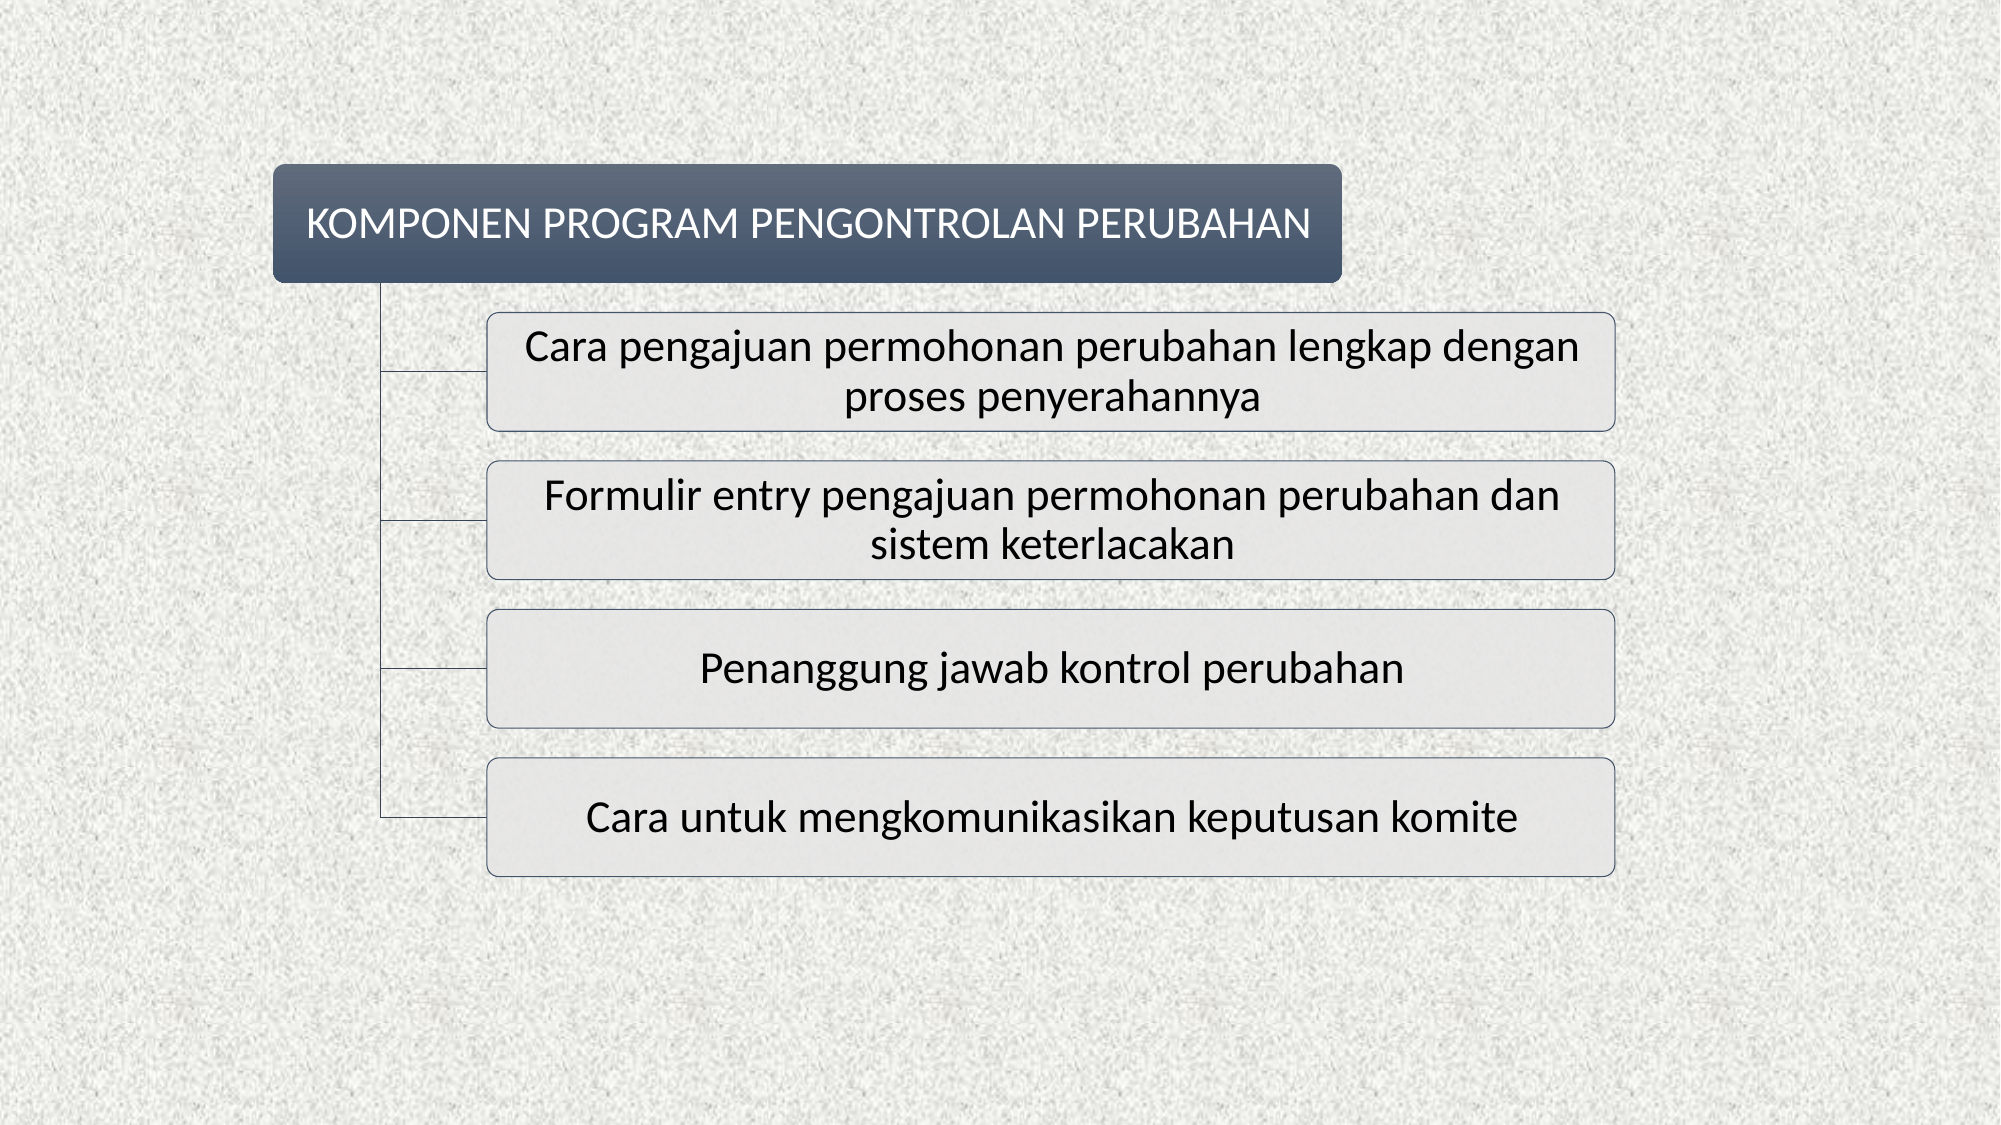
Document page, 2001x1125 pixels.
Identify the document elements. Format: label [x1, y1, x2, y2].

picture [0, 0, 2001, 1125]
list [81, 163, 1807, 878]
